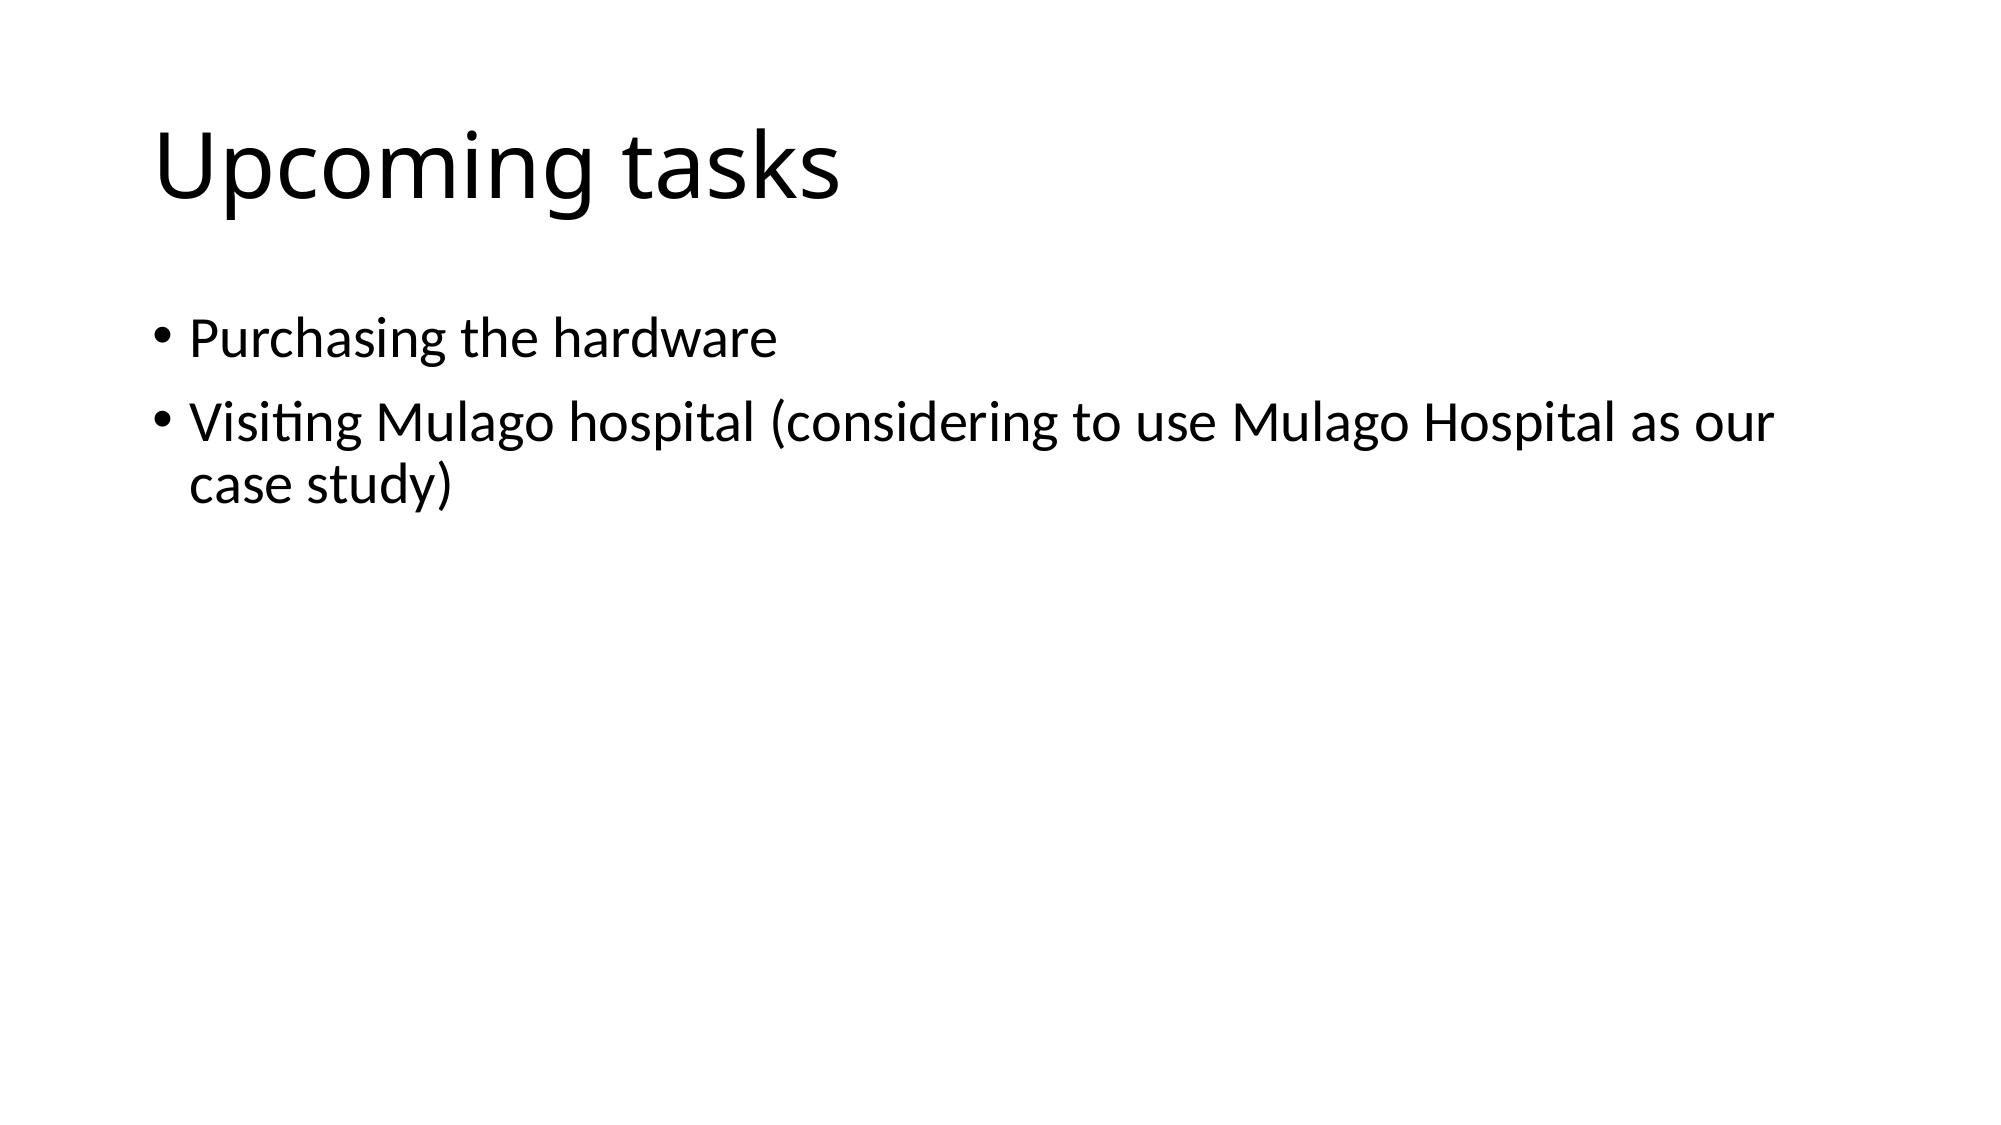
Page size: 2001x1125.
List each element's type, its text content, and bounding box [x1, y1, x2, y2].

title Upcoming tasks [137, 59, 1863, 278]
list Purchasing the hardware Visiting Mulago hospital (considering to use Mulago Hospital as our case study) [137, 299, 1863, 1014]
